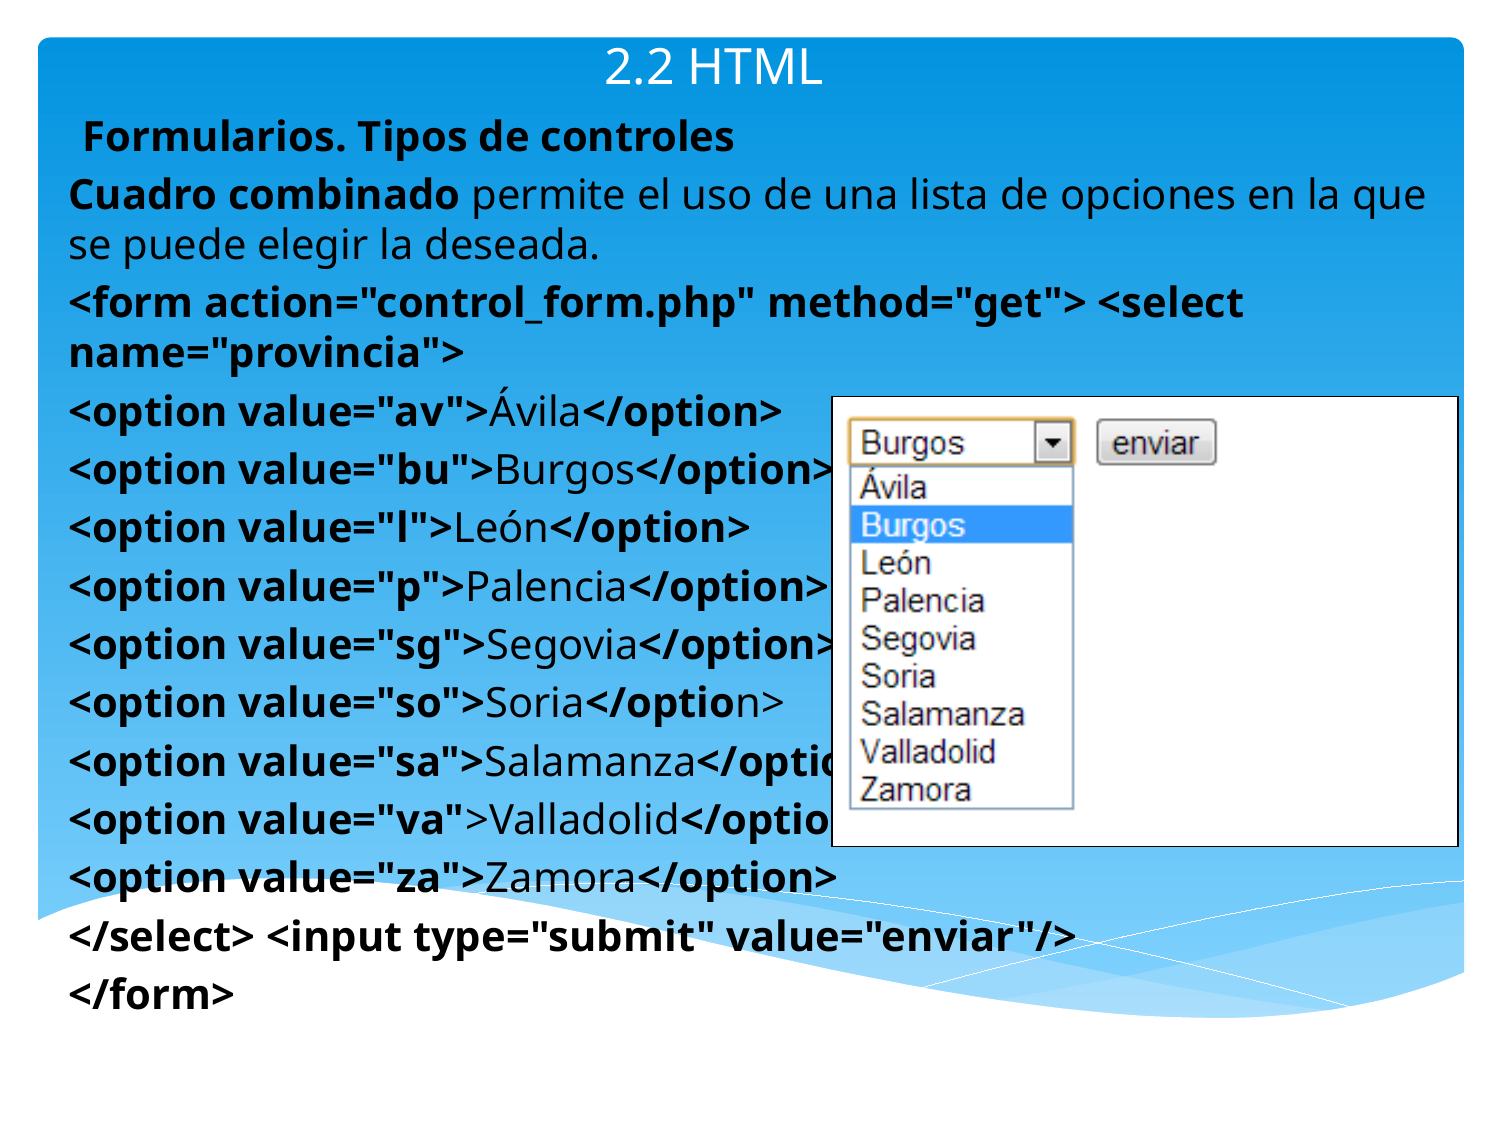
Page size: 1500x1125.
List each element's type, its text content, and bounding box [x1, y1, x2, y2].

picture [832, 396, 1458, 847]
subtitle Formularios. Tipos de controles Cuadro combinado permite el uso de una lista de opciones en la que se puede elegir la deseada. <form action="control_form.php" method="get"> <select name="provincia"> <option value="av">Ávila</option> <option value="bu">Burgos</option> <option value="l">León</option> <option value="p">Palencia</option> <option value="sg">Segovia</option> <option value="so">Soria</option> <option value="sa">Salamanza</option> <option value="va">Valladolid</option> <option value="za">Zamora</option> </select> <input type="submit" value="enviar"/> </form> [53, 101, 1459, 1071]
title 2.2 HTML [76, 19, 1352, 101]
